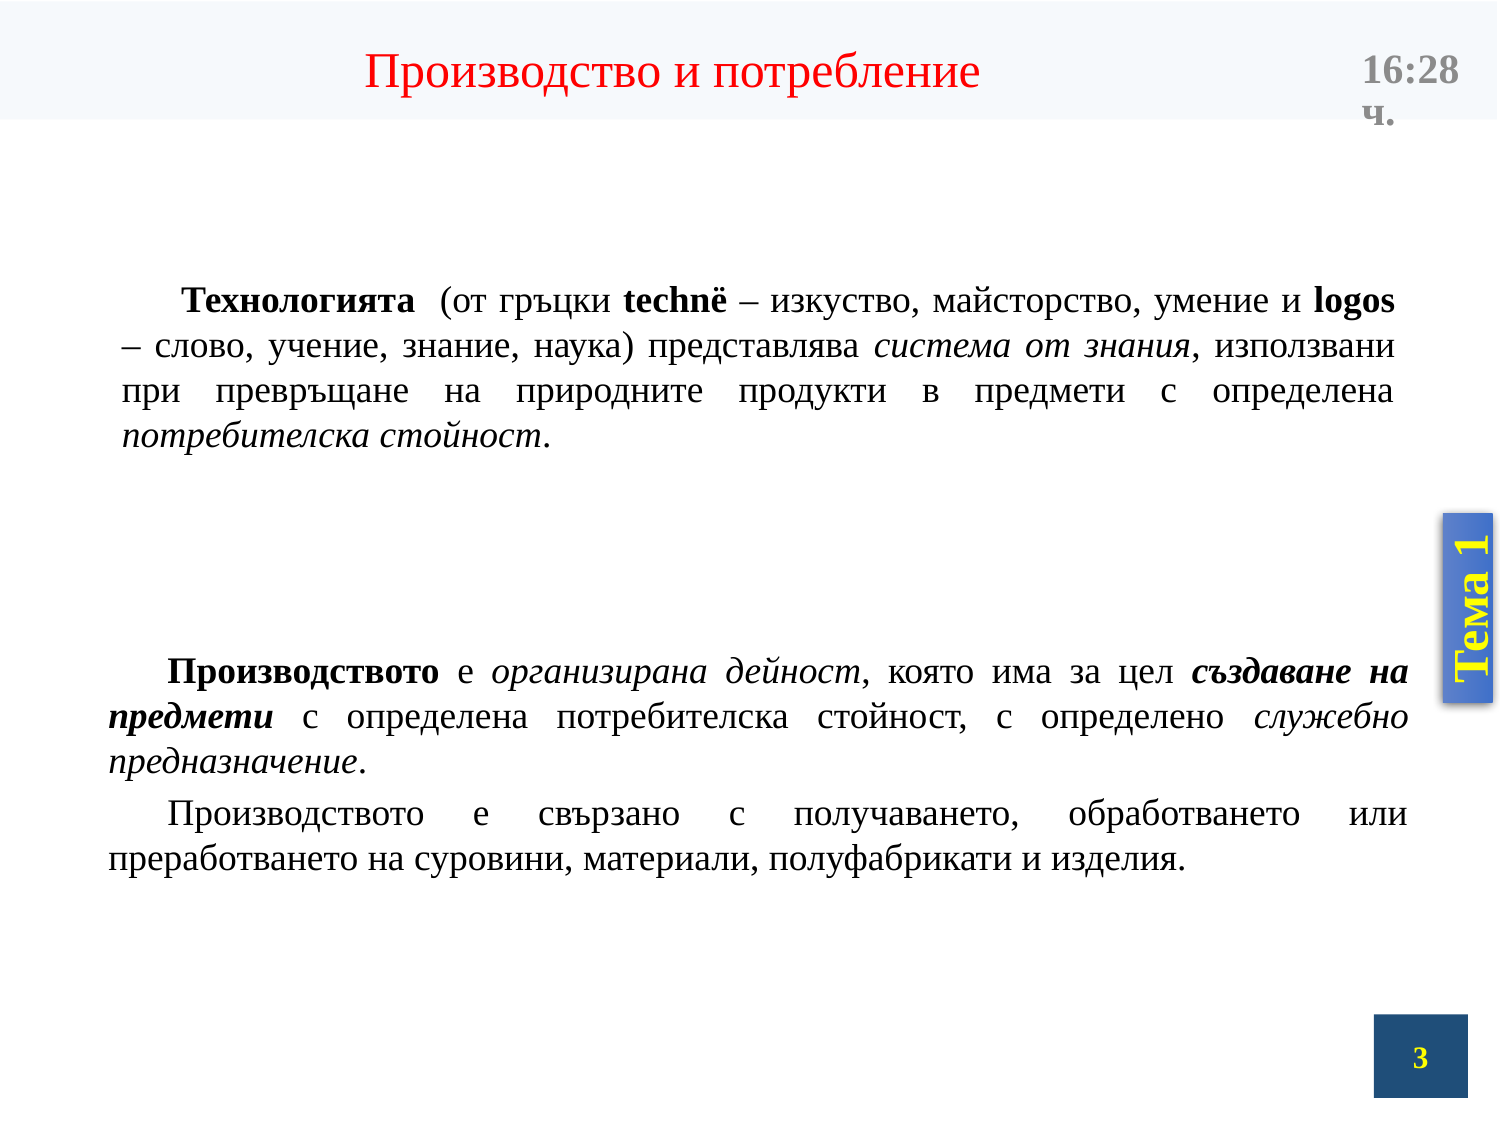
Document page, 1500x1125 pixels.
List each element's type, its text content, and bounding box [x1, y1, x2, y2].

slide_number 3 [1373, 1014, 1468, 1098]
text_box Производството е организирана дейност, която има за цел създаване на предмети с определена потребителска стойност, с определено служебно предназначение. Производството е свързано с получаването, обработването или преработването на суровини, материали, полуфабрикати и изделия. [102, 640, 1415, 884]
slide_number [1346, 36, 1488, 97]
title Производство и потребление [36, 38, 1309, 105]
text_box Технологията (от гръцки technё – изкуство, майсторство, умение и logos – слово, учение, знание, наука) представлява система от знания, използвани при превръщане на природните продукти в предмети с определена потребителска стойност. [116, 269, 1402, 462]
